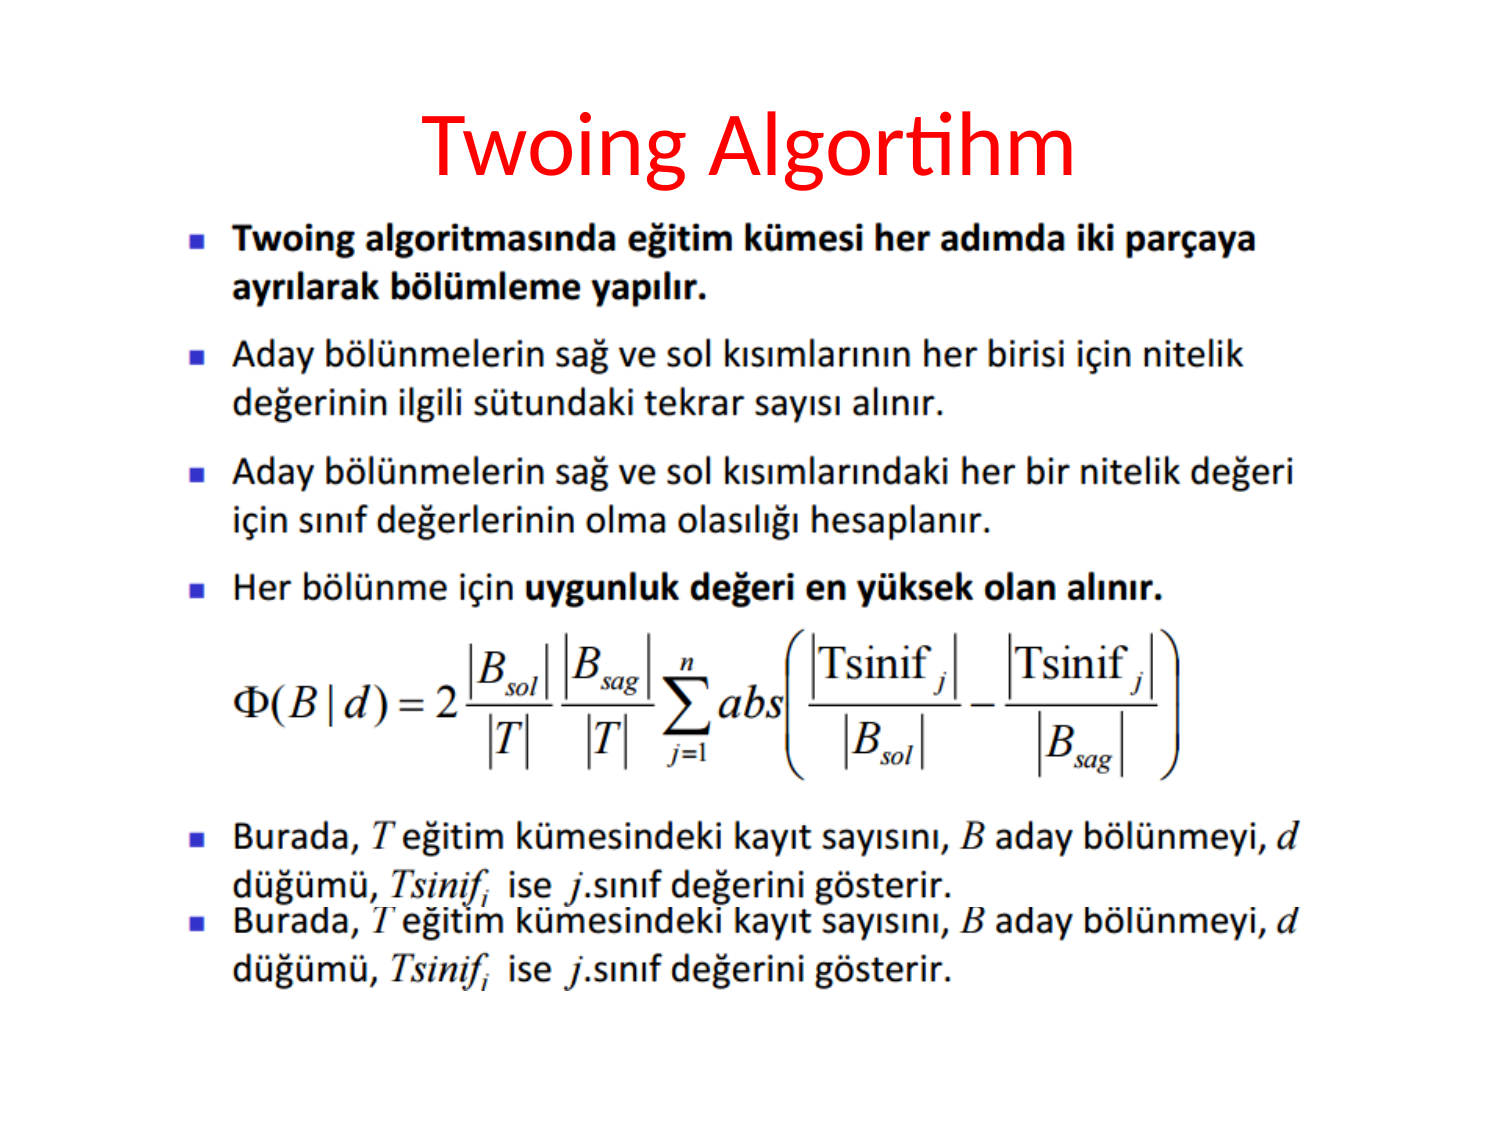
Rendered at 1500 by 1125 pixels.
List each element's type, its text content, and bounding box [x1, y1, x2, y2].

picture [178, 218, 1322, 991]
title Twoing Algortihm [75, 45, 1425, 233]
